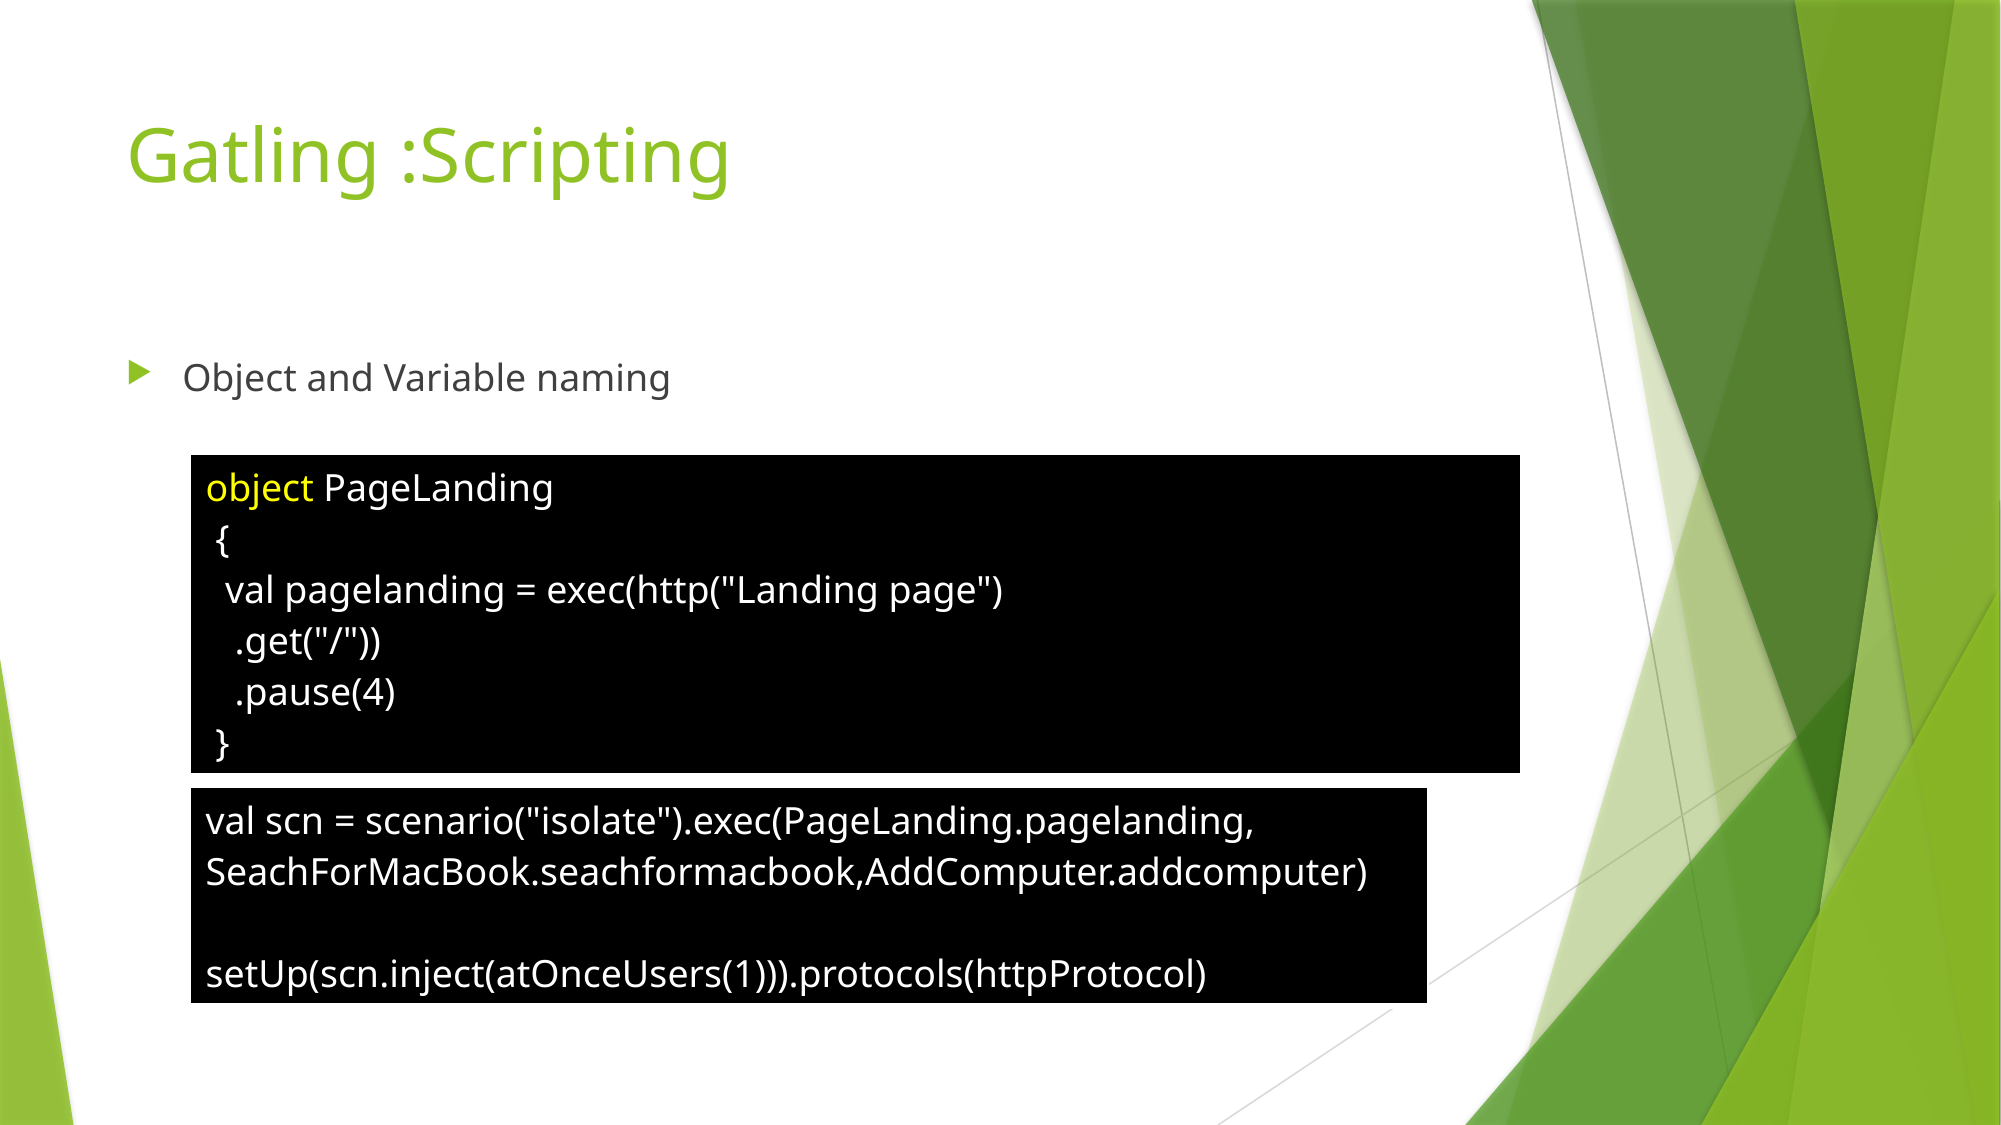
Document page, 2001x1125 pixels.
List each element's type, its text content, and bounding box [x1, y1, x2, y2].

table_header val scn = scenario("isolate").exec(PageLanding.pagelanding, SeachForMacBook.seachformacbook,AddComputer.addcomputer) setUp(scn.inject(atOnceUsers(1))).protocols(httpProtocol) [191, 788, 1427, 1003]
table_header object PageLanding { val pagelanding = exec(http("Landing page") .get("/")) .pause(4) } [191, 455, 1520, 773]
list Object and Variable naming [111, 346, 1522, 983]
title Gatling :Scripting [111, 99, 1522, 317]
